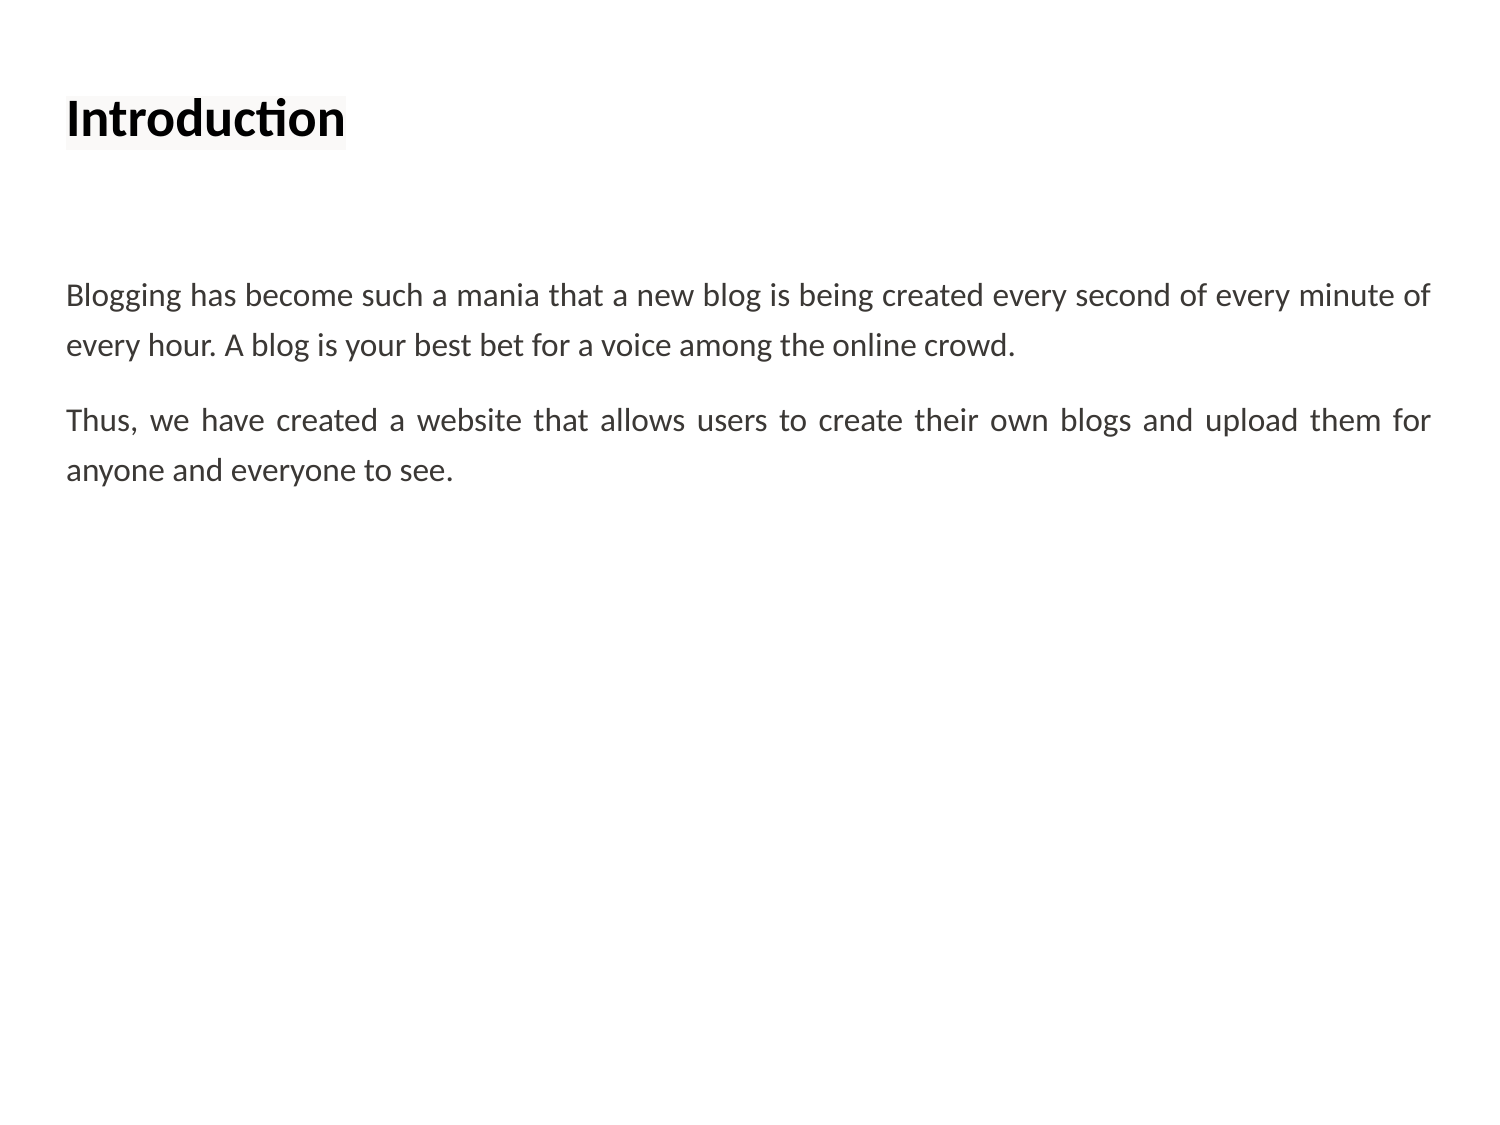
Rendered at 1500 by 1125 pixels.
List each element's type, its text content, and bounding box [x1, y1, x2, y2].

title Introduction [51, 72, 1449, 167]
list Blogging has become such a mania that a new blog is being created every second of every minute of every hour. A blog is your best bet for a voice among the online crowd. Thus, we have created a website that allows users to create their own blogs and upload them for anyone and everyone to see. [51, 189, 1449, 796]
